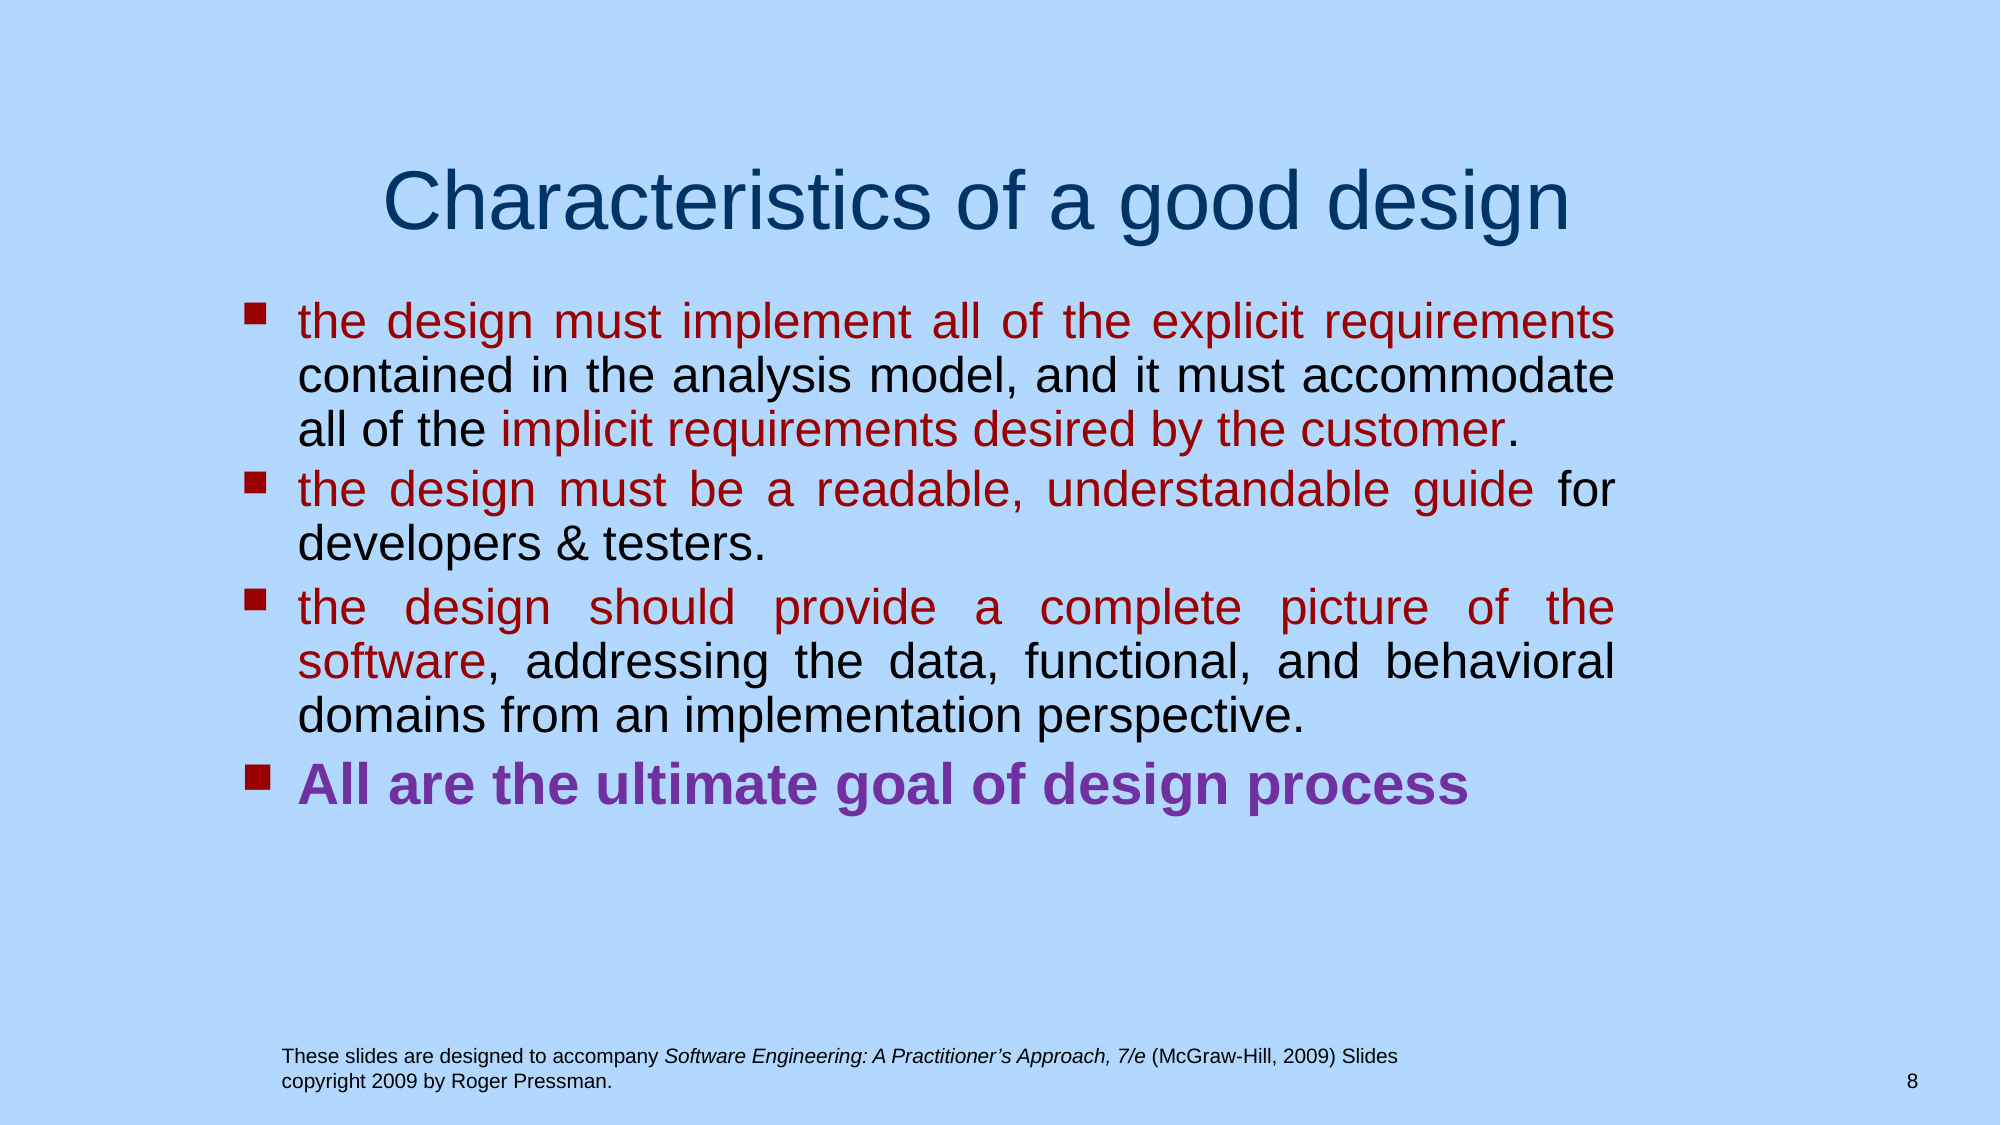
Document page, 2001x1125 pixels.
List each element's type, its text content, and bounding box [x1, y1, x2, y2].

list the design must implement all of the explicit requirements contained in the analysis model, and it must accommodate all of the implicit requirements desired by the customer. the design must be a readable, understandable guide for developers & testers. the design should provide a complete picture of the software, addressing the data, functional, and behavioral domains from an implementation perspective. All are the ultimate goal of design process [226, 287, 1632, 975]
footer These slides are designed to accompany Software Engineering: A Practitioner’s Approach, 7/e (McGraw-Hill, 2009) Slides copyright 2009 by Roger Pressman. [266, 1025, 1467, 1100]
slide_number 8 [1650, 1025, 1934, 1100]
title Characteristics of a good design [367, 149, 1680, 254]
